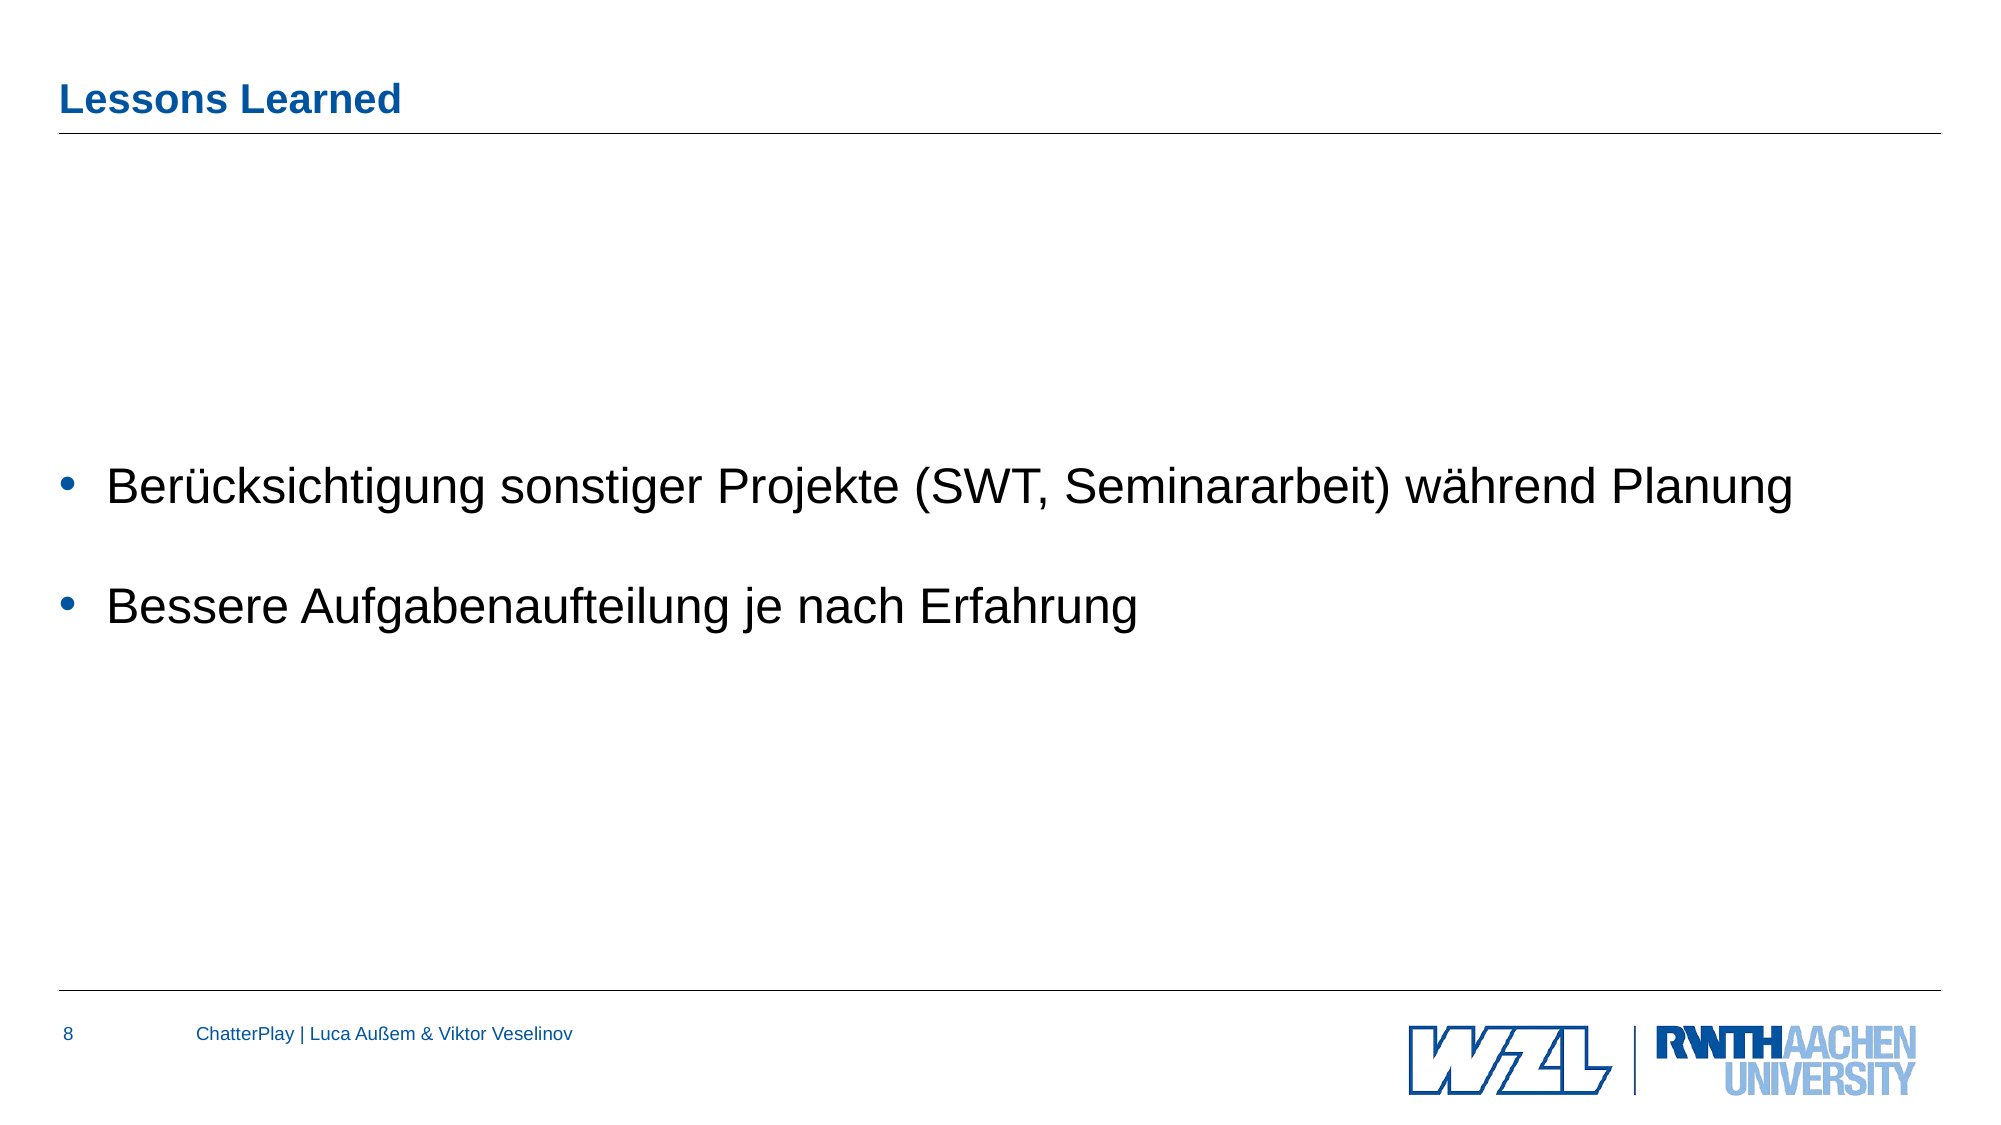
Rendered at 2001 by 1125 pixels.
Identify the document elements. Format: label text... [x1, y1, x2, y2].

list Berücksichtigung sonstiger Projekte (SWT, Seminararbeit) während Planung Bessere Aufgabenaufteilung je nach Erfahrung [59, 276, 1942, 931]
picture [1387, 990, 1937, 1125]
title Lessons Learned [59, 33, 1942, 123]
